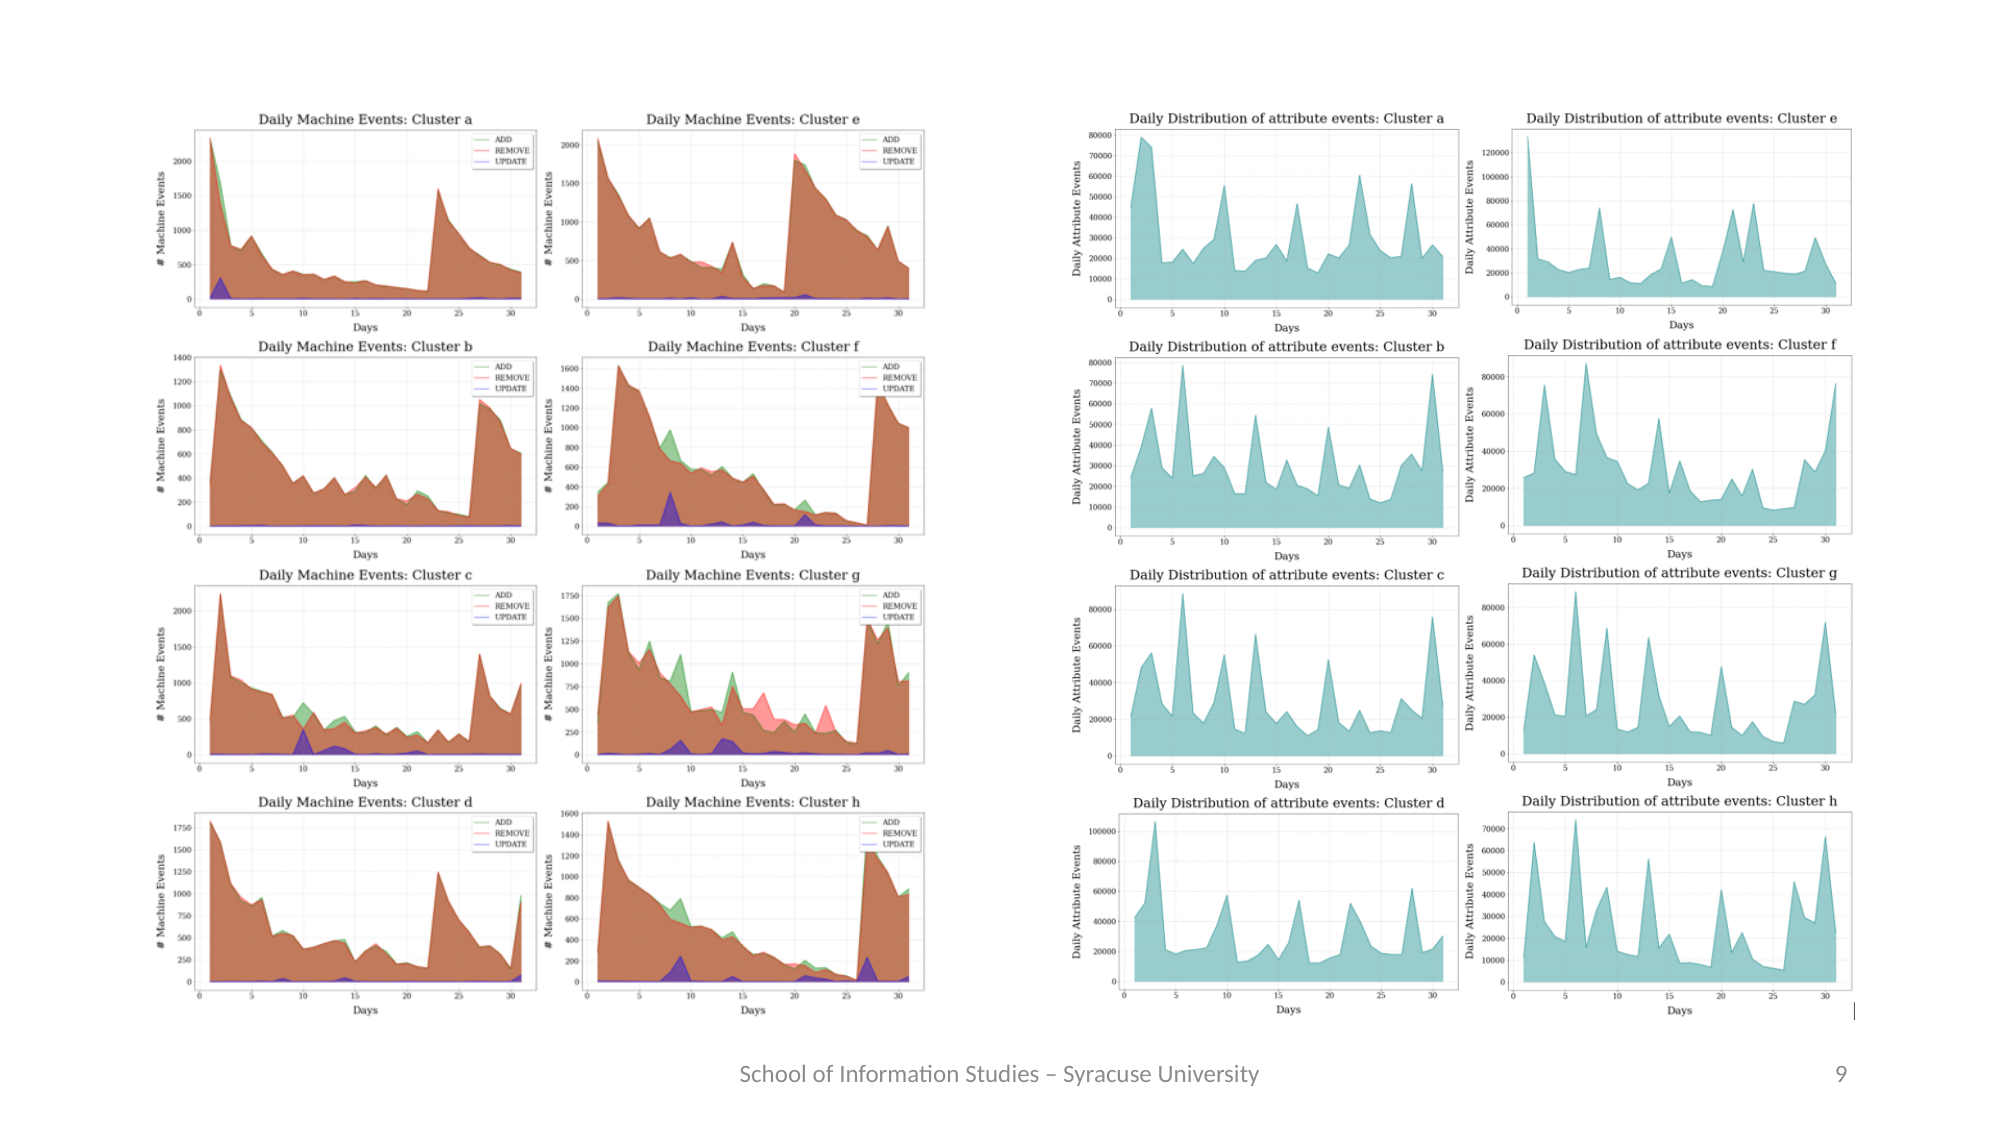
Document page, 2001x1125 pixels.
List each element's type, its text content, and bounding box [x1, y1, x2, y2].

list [148, 105, 931, 1020]
slide_number 9 [1412, 1042, 1863, 1103]
footer School of Information Studies – Syracuse University [662, 1042, 1338, 1103]
picture [1066, 105, 1855, 1020]
